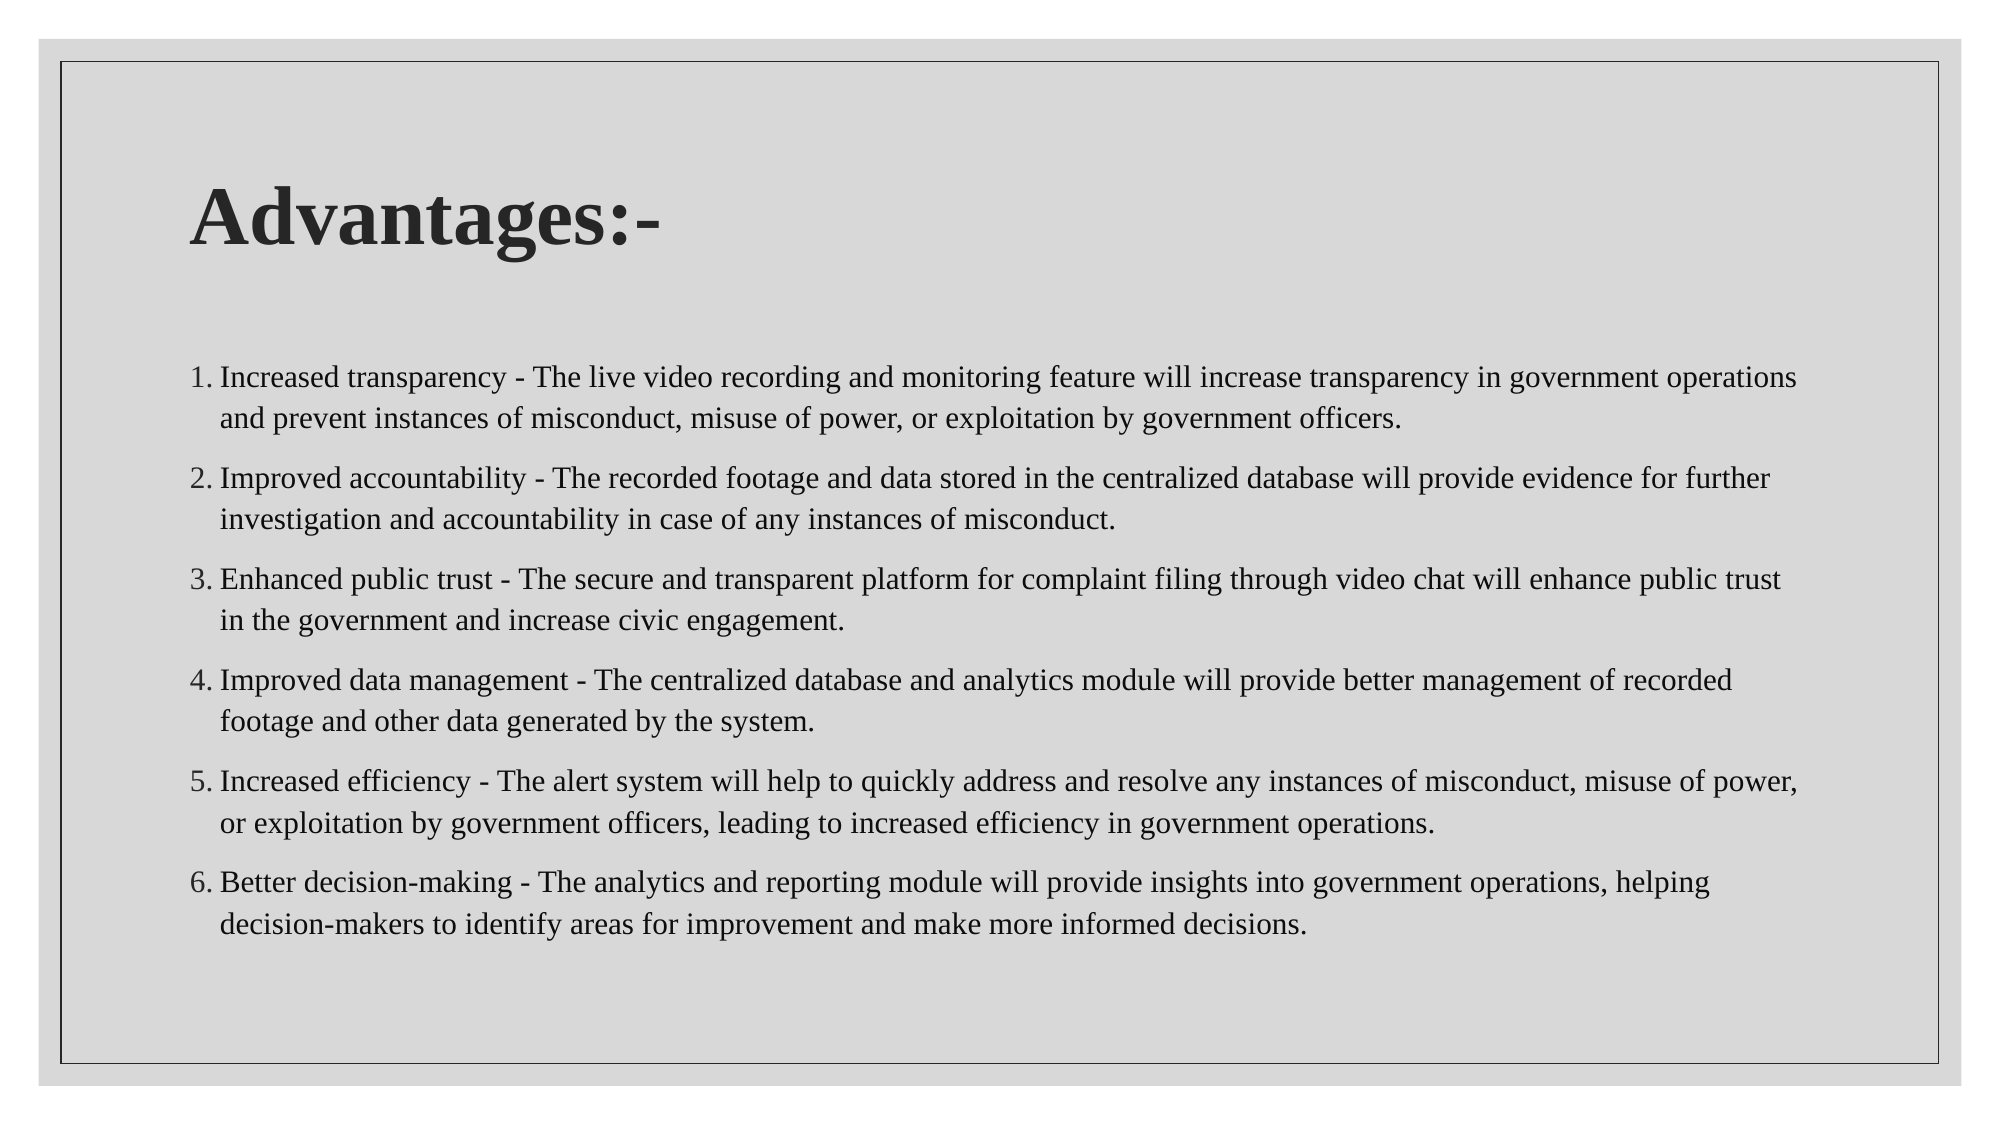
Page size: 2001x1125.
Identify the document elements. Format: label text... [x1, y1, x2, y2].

list Increased transparency - The live video recording and monitoring feature will increase transparency in government operations and prevent instances of misconduct, misuse of power, or exploitation by government officers. Improved accountability - The recorded footage and data stored in the centralized database will provide evidence for further investigation and accountability in case of any instances of misconduct. Enhanced public trust - The secure and transparent platform for complaint filing through video chat will enhance public trust in the government and increase civic engagement. Improved data management - The centralized database and analytics module will provide better management of recorded footage and other data generated by the system. Increased efficiency - The alert system will help to quickly address and resolve any instances of misconduct, misuse of power, or exploitation by government officers, leading to increased efficiency in government operations. Better decision-making - The analytics and reporting module will provide insights into government operations, helping decision-makers to identify areas for improvement and make more informed decisions. [174, 345, 1825, 977]
title Advantages:- [174, 105, 1825, 331]
